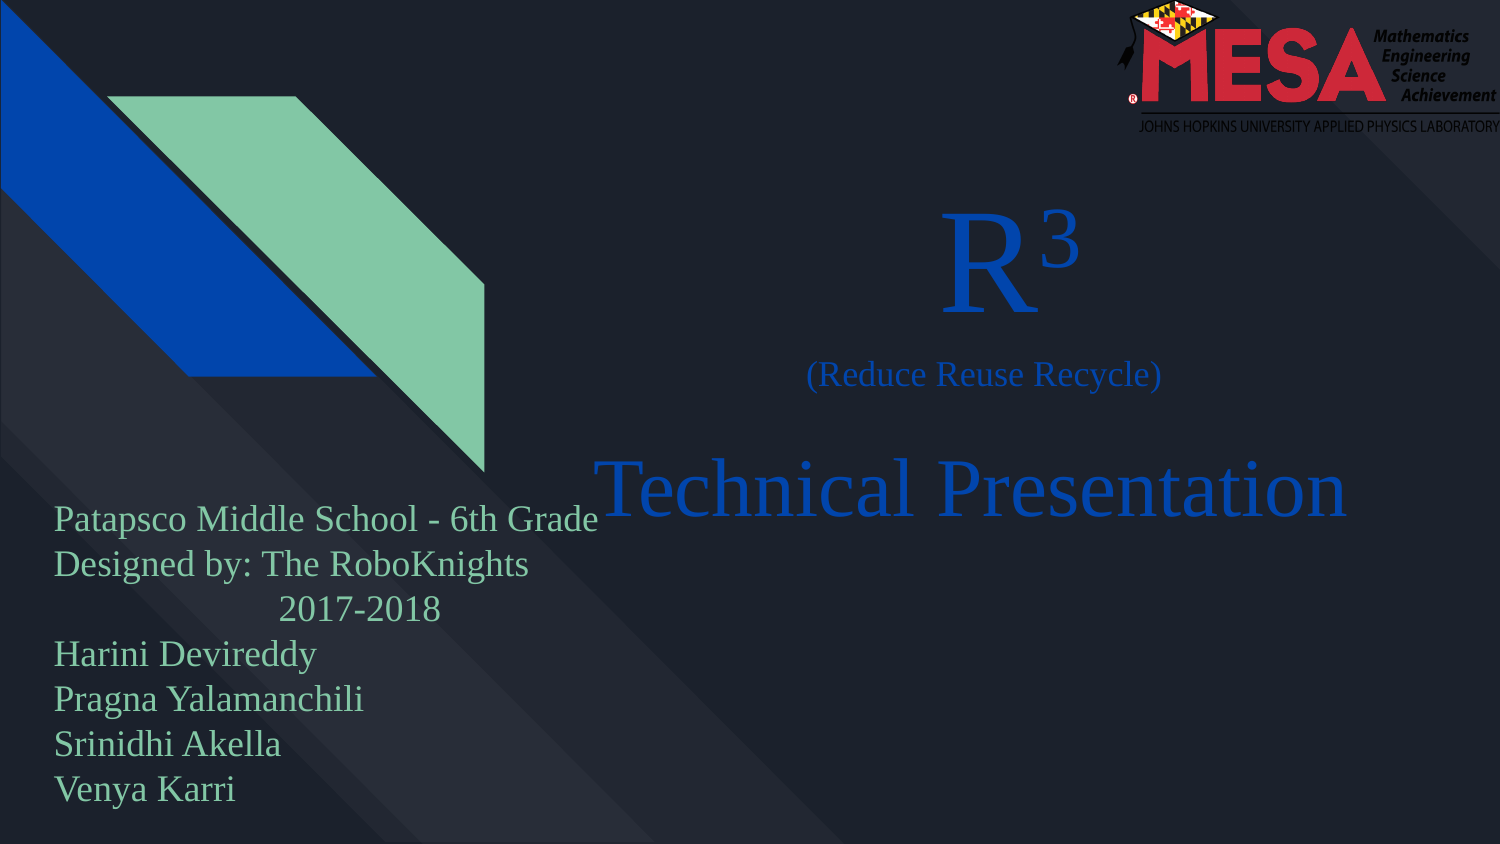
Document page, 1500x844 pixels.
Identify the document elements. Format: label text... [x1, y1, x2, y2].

text_box R3 (Reduce Reuse Recycle) Technical Presentation [503, 147, 1462, 560]
picture [1116, 0, 1500, 132]
subtitle Patapsco Middle School - 6th Grade Designed by: The RoboKnights 2017-2018 Harini Devireddy Pragna Yalamanchili Srinidhi Akella Venya Karri [38, 479, 666, 838]
